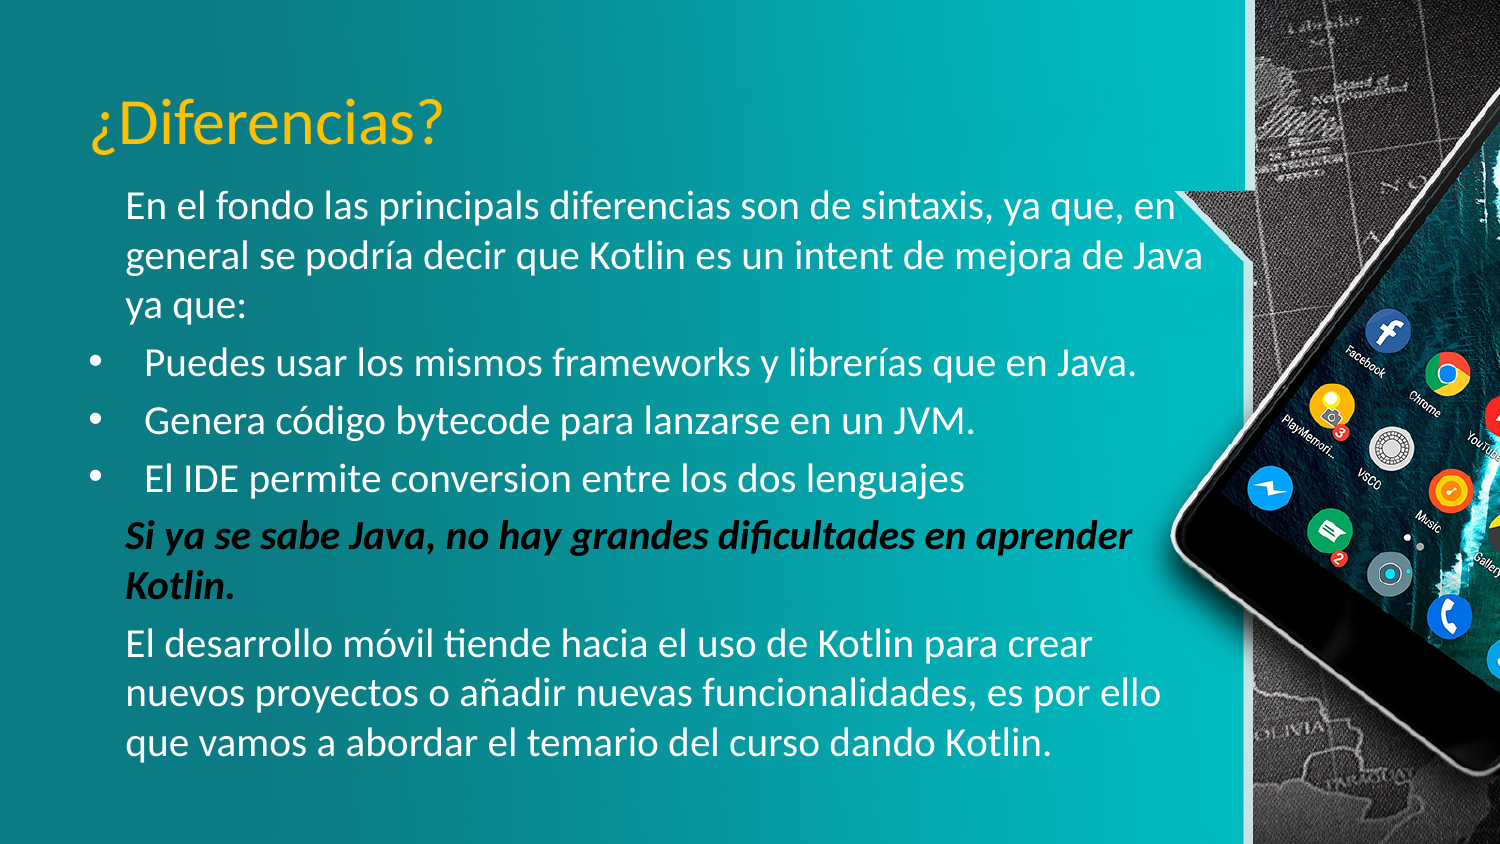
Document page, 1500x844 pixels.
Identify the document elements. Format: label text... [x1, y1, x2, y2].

title ¿Diferencias? [73, 71, 1051, 166]
list En el fondo las principals diferencias son de sintaxis, ya que, en general se podría decir que Kotlin es un intent de mejora de Java ya que: Puedes usar los mismos frameworks y librerías que en Java. Genera código bytecode para lanzarse en un JVM. El IDE permite conversion entre los dos lenguajes Si ya se sabe Java, no hay grandes dificultades en aprender Kotlin. El desarrollo móvil tiende hacia el uso de Kotlin para crear nuevos proyectos o añadir nuevas funcionalidades, es por ello que vamos a abordar el temario del curso dando Kotlin. [73, 171, 1226, 773]
picture [0, 0, 1500, 844]
